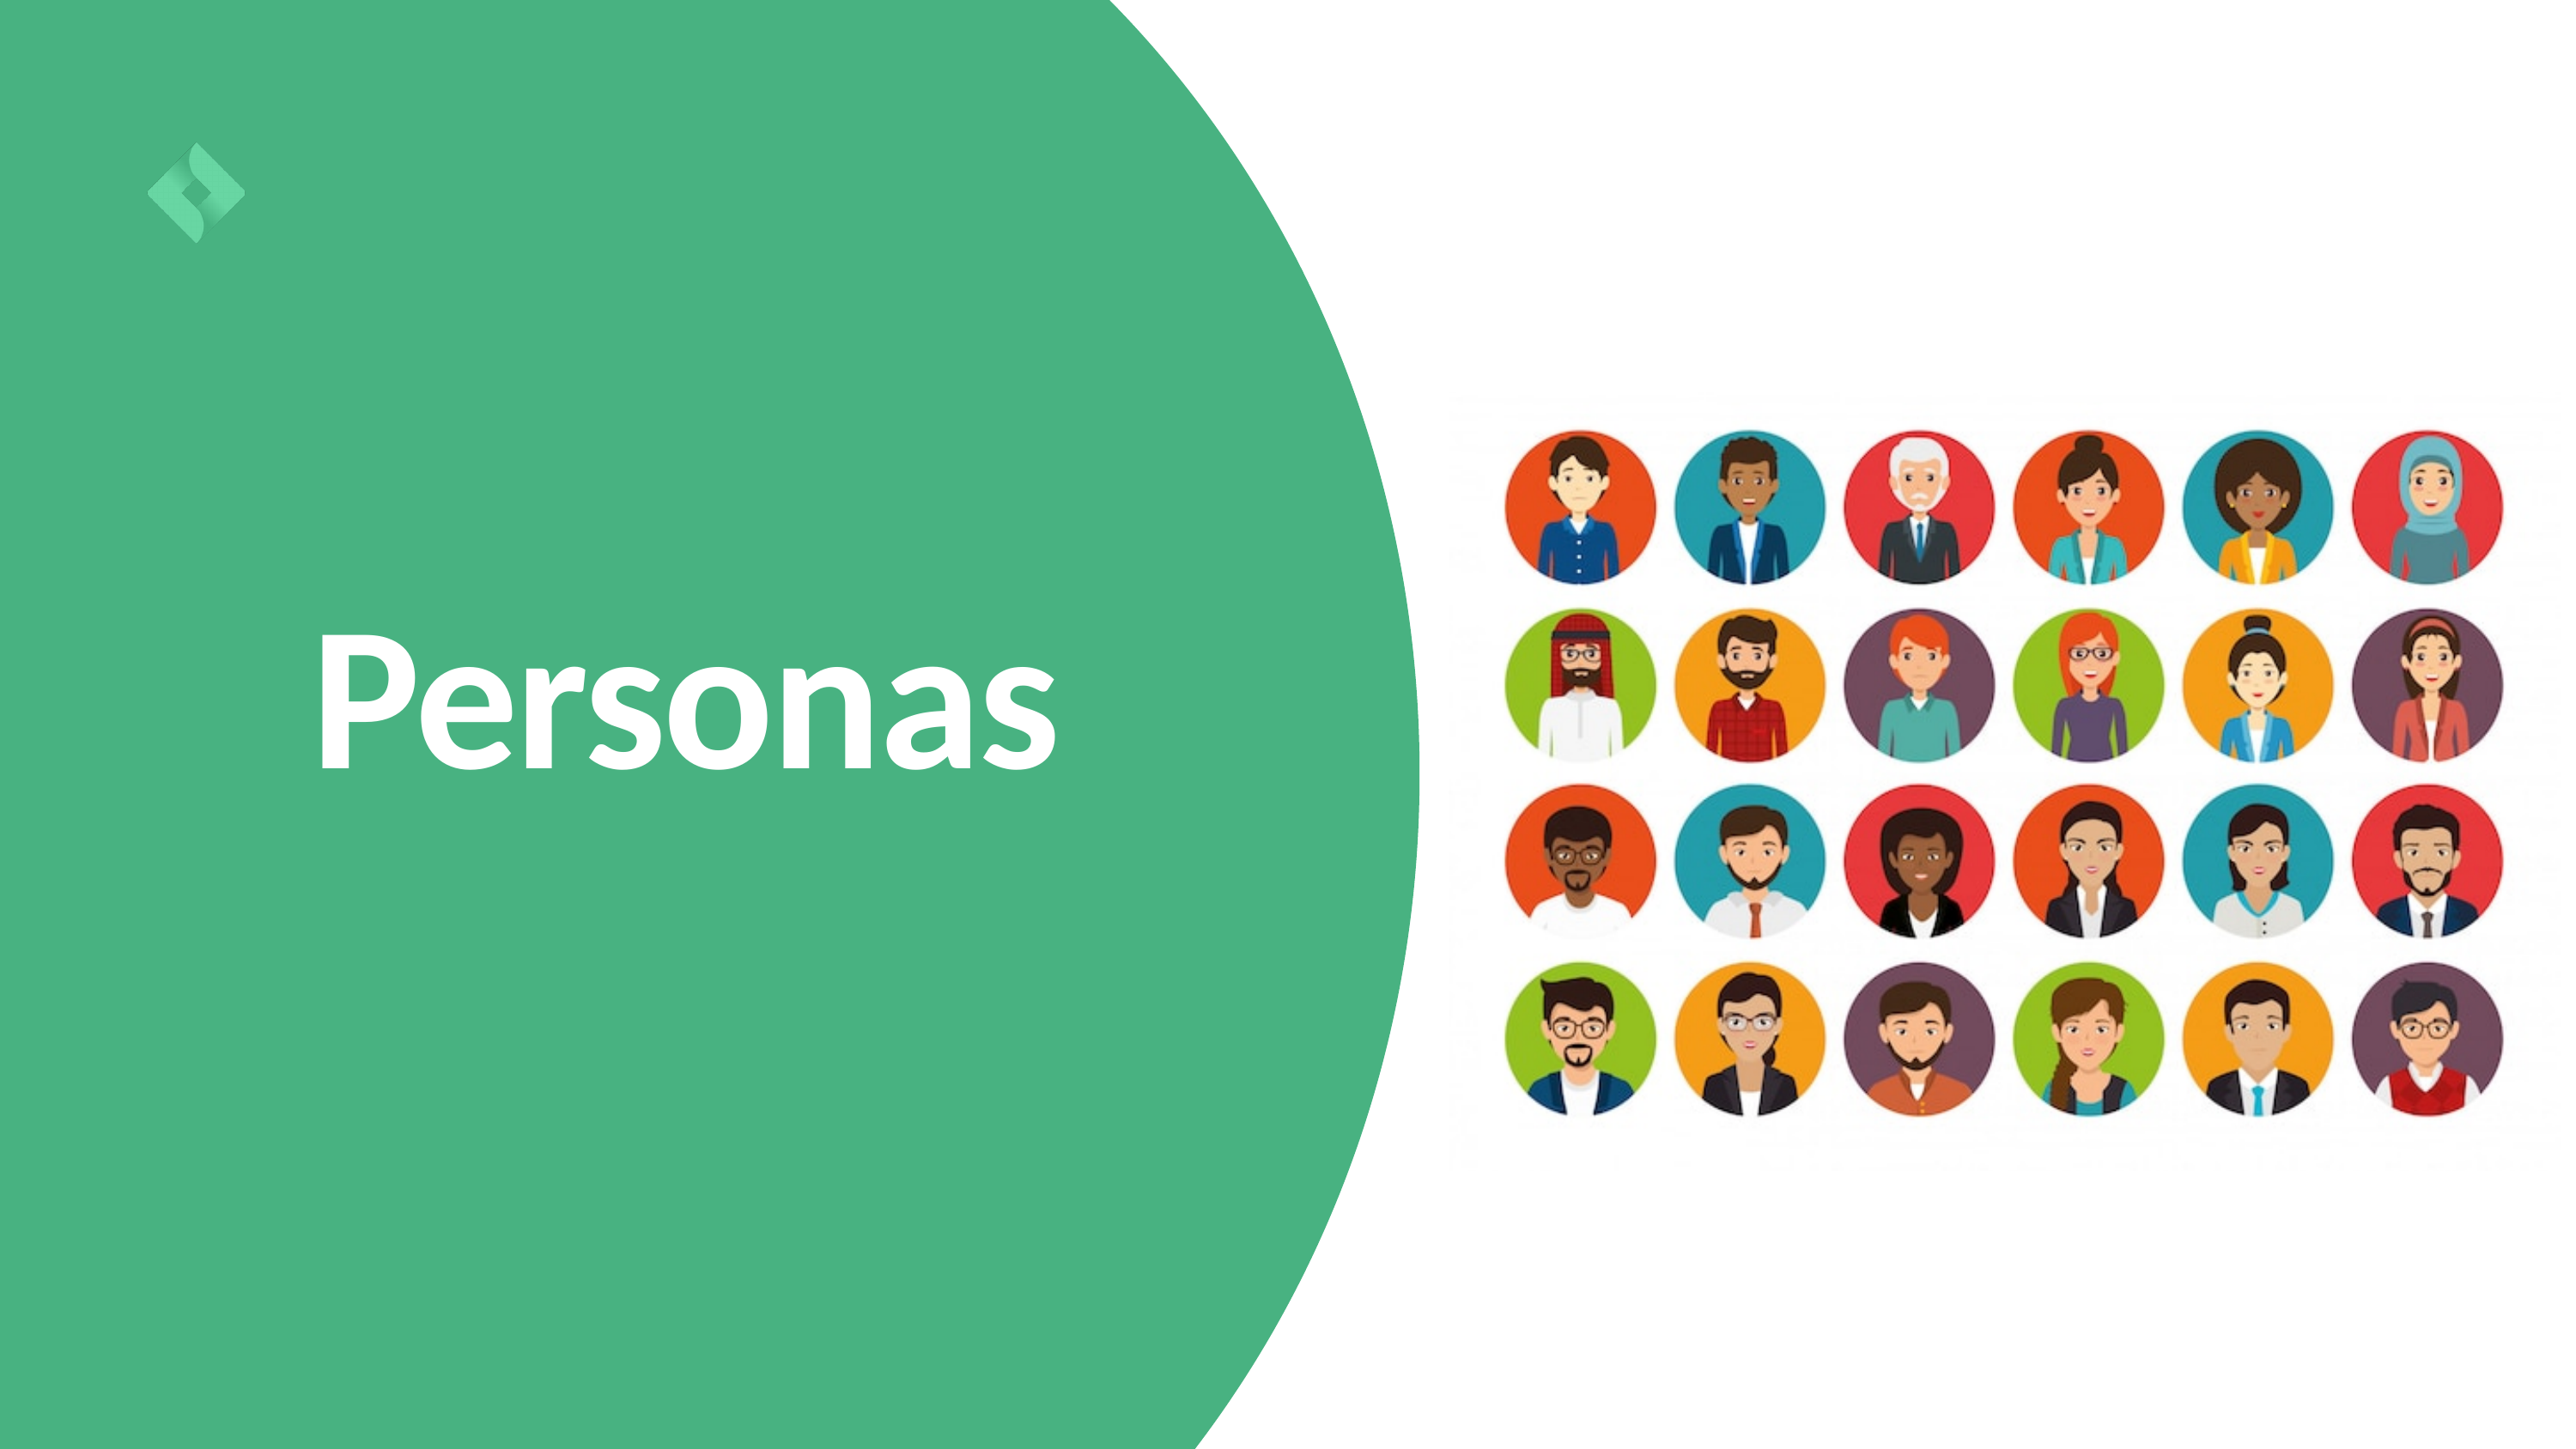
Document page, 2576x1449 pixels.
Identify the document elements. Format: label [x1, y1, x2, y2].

picture [1449, 392, 2563, 1172]
text_box [0, 0, 1420, 1449]
text_box [261, 659, 1306, 1292]
